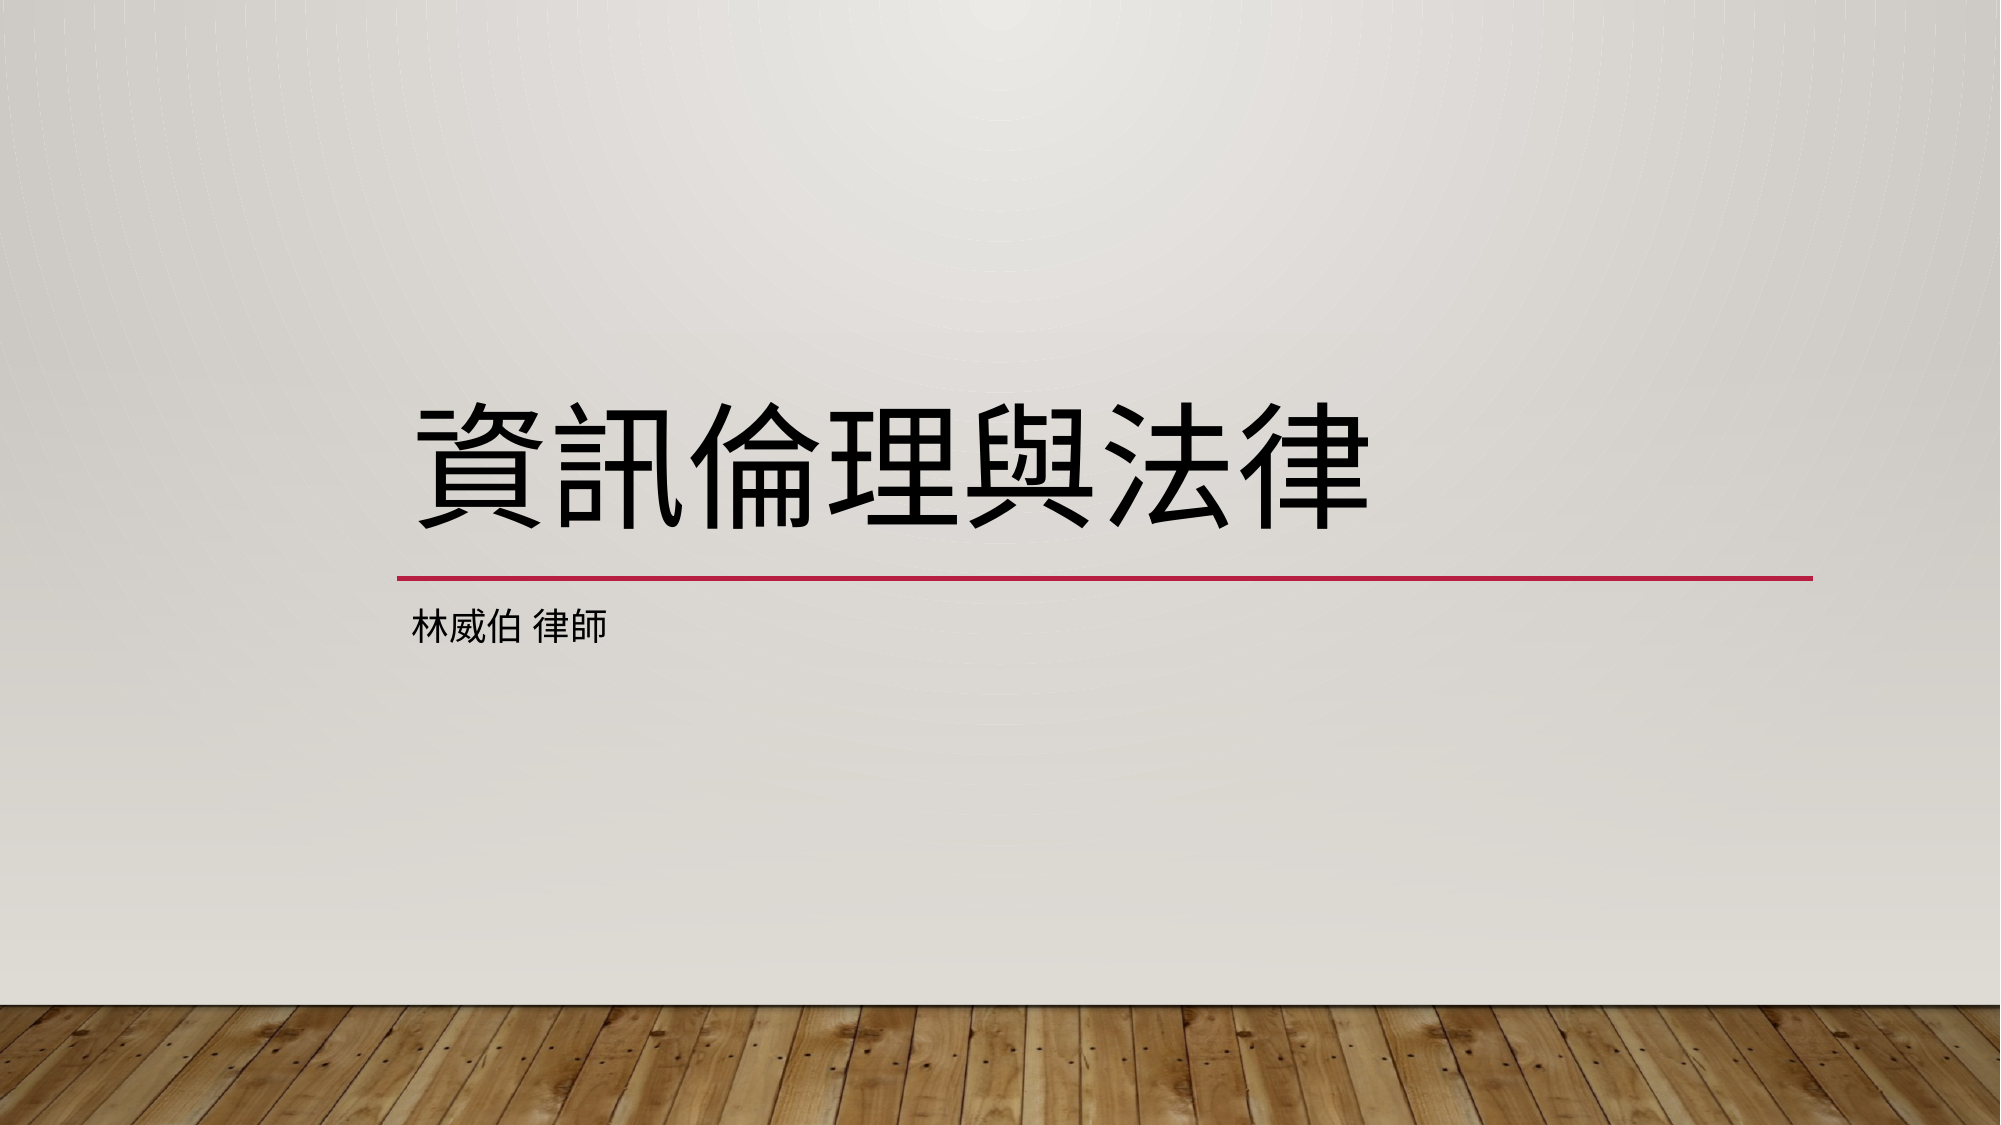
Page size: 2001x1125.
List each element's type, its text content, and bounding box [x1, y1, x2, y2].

title 資訊倫理與法律 [396, 131, 1814, 549]
subtitle 林威伯 律師 [396, 579, 1814, 740]
picture [0, 1005, 2000, 1125]
